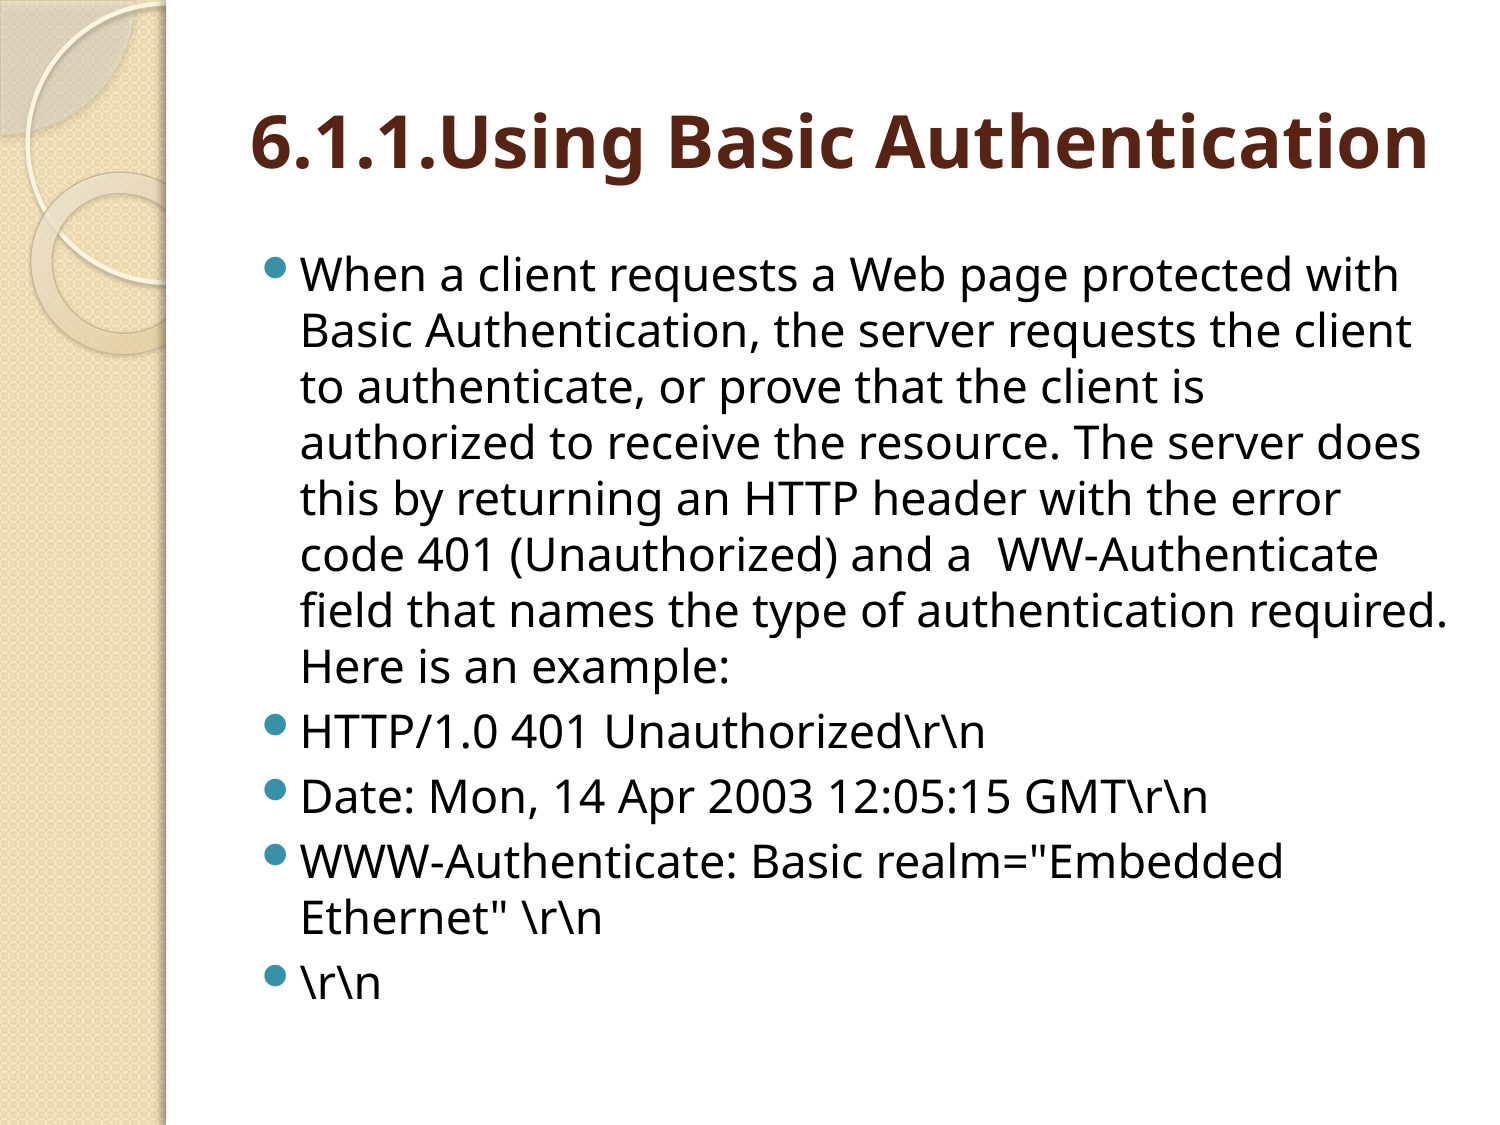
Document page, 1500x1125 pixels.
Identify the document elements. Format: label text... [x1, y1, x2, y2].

list When a client requests a Web page protected with Basic Authentication, the server requests the client to authenticate, or prove that the client is authorized to receive the resource. The server does this by returning an HTTP header with the error code 401 (Unauthorized) and a WW-Authenticate field that names the type of authentication required. Here is an example: HTTP/1.0 401 Unauthorized\r\n Date: Mon, 14 Apr 2003 12:05:15 GMT\r\n WWW-Authenticate: Basic realm="Embedded Ethernet" \r\n \r\n [235, 237, 1466, 1025]
title 6.1.1.Using Basic Authentication [235, 45, 1466, 233]
